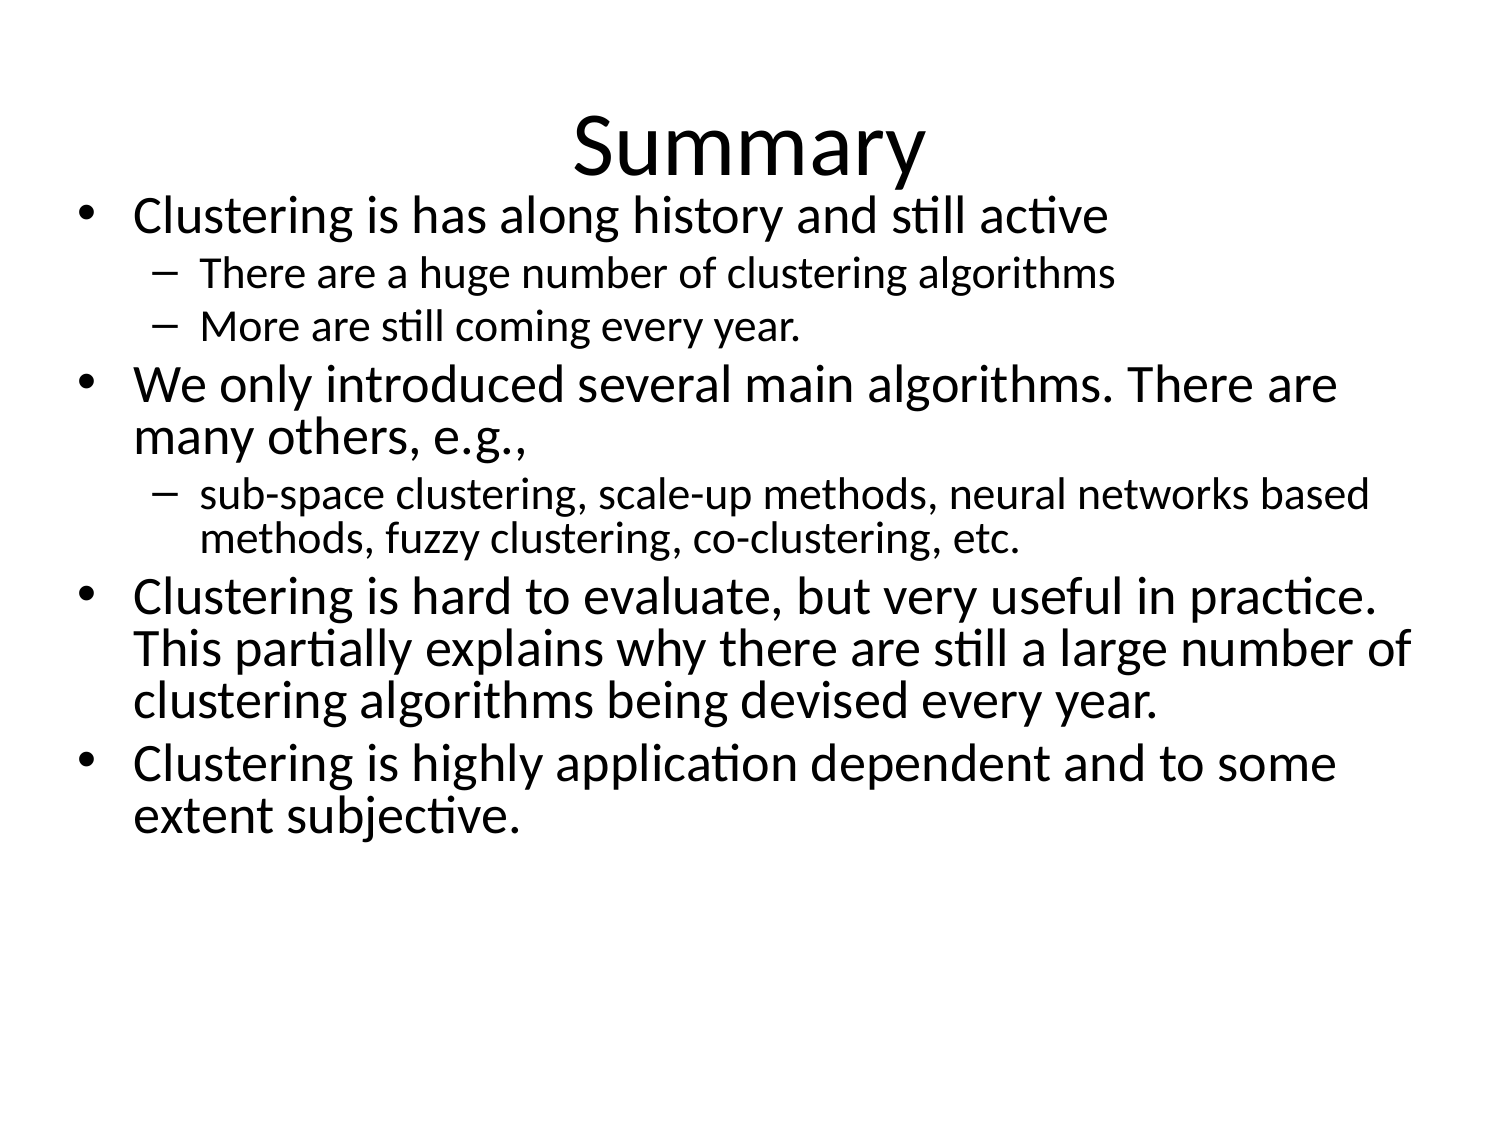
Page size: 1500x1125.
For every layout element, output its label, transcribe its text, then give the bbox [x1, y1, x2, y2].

title Summary [75, 45, 1425, 184]
list Clustering is has along history and still active There are a huge number of clustering algorithms More are still coming every year. We only introduced several main algorithms. There are many others, e.g., sub-space clustering, scale-up methods, neural networks based methods, fuzzy clustering, co-clustering, etc. Clustering is hard to evaluate, but very useful in practice. This partially explains why there are still a large number of clustering algorithms being devised every year. Clustering is highly application dependent and to some extent subjective. [62, 184, 1469, 1006]
